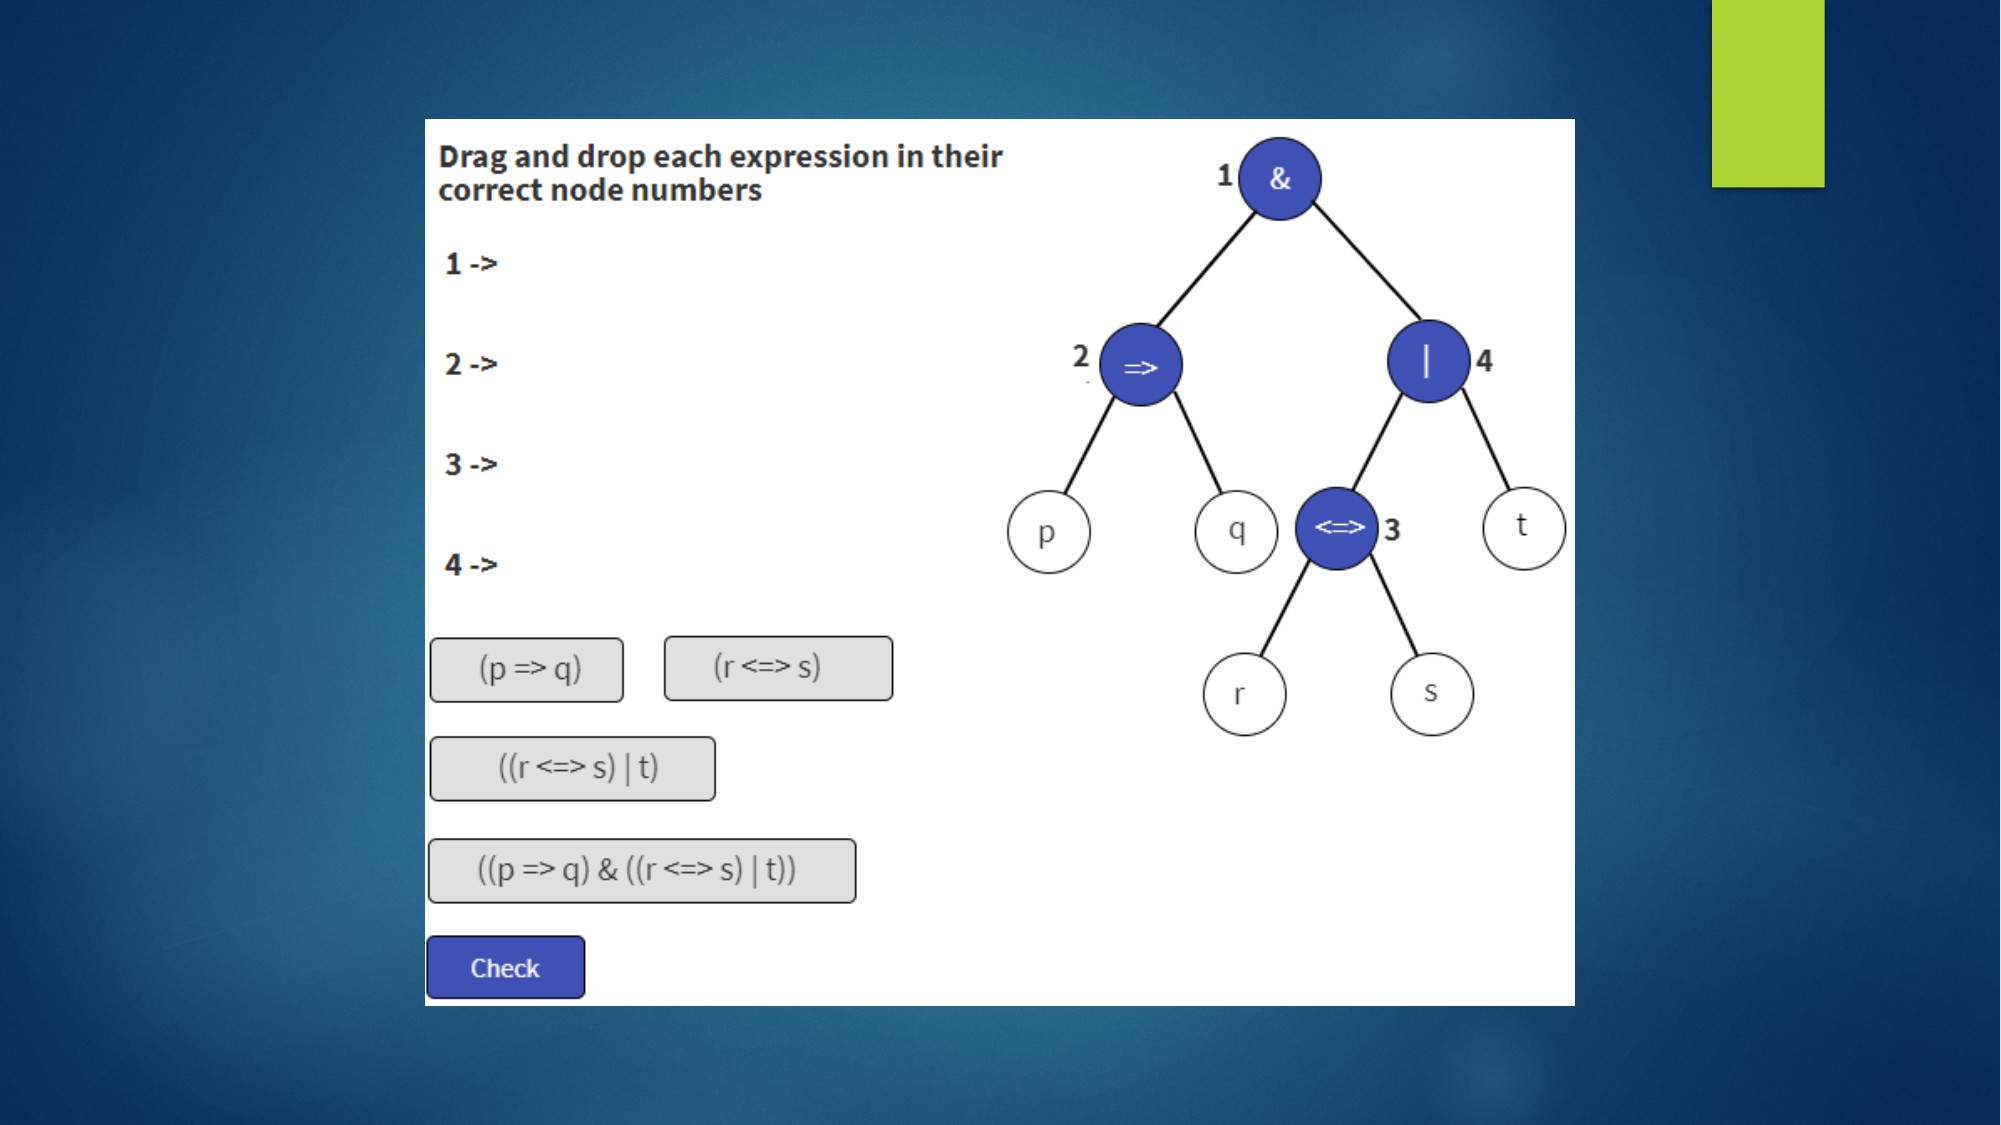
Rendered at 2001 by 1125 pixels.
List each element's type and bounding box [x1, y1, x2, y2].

picture [0, 0, 1576, 1125]
